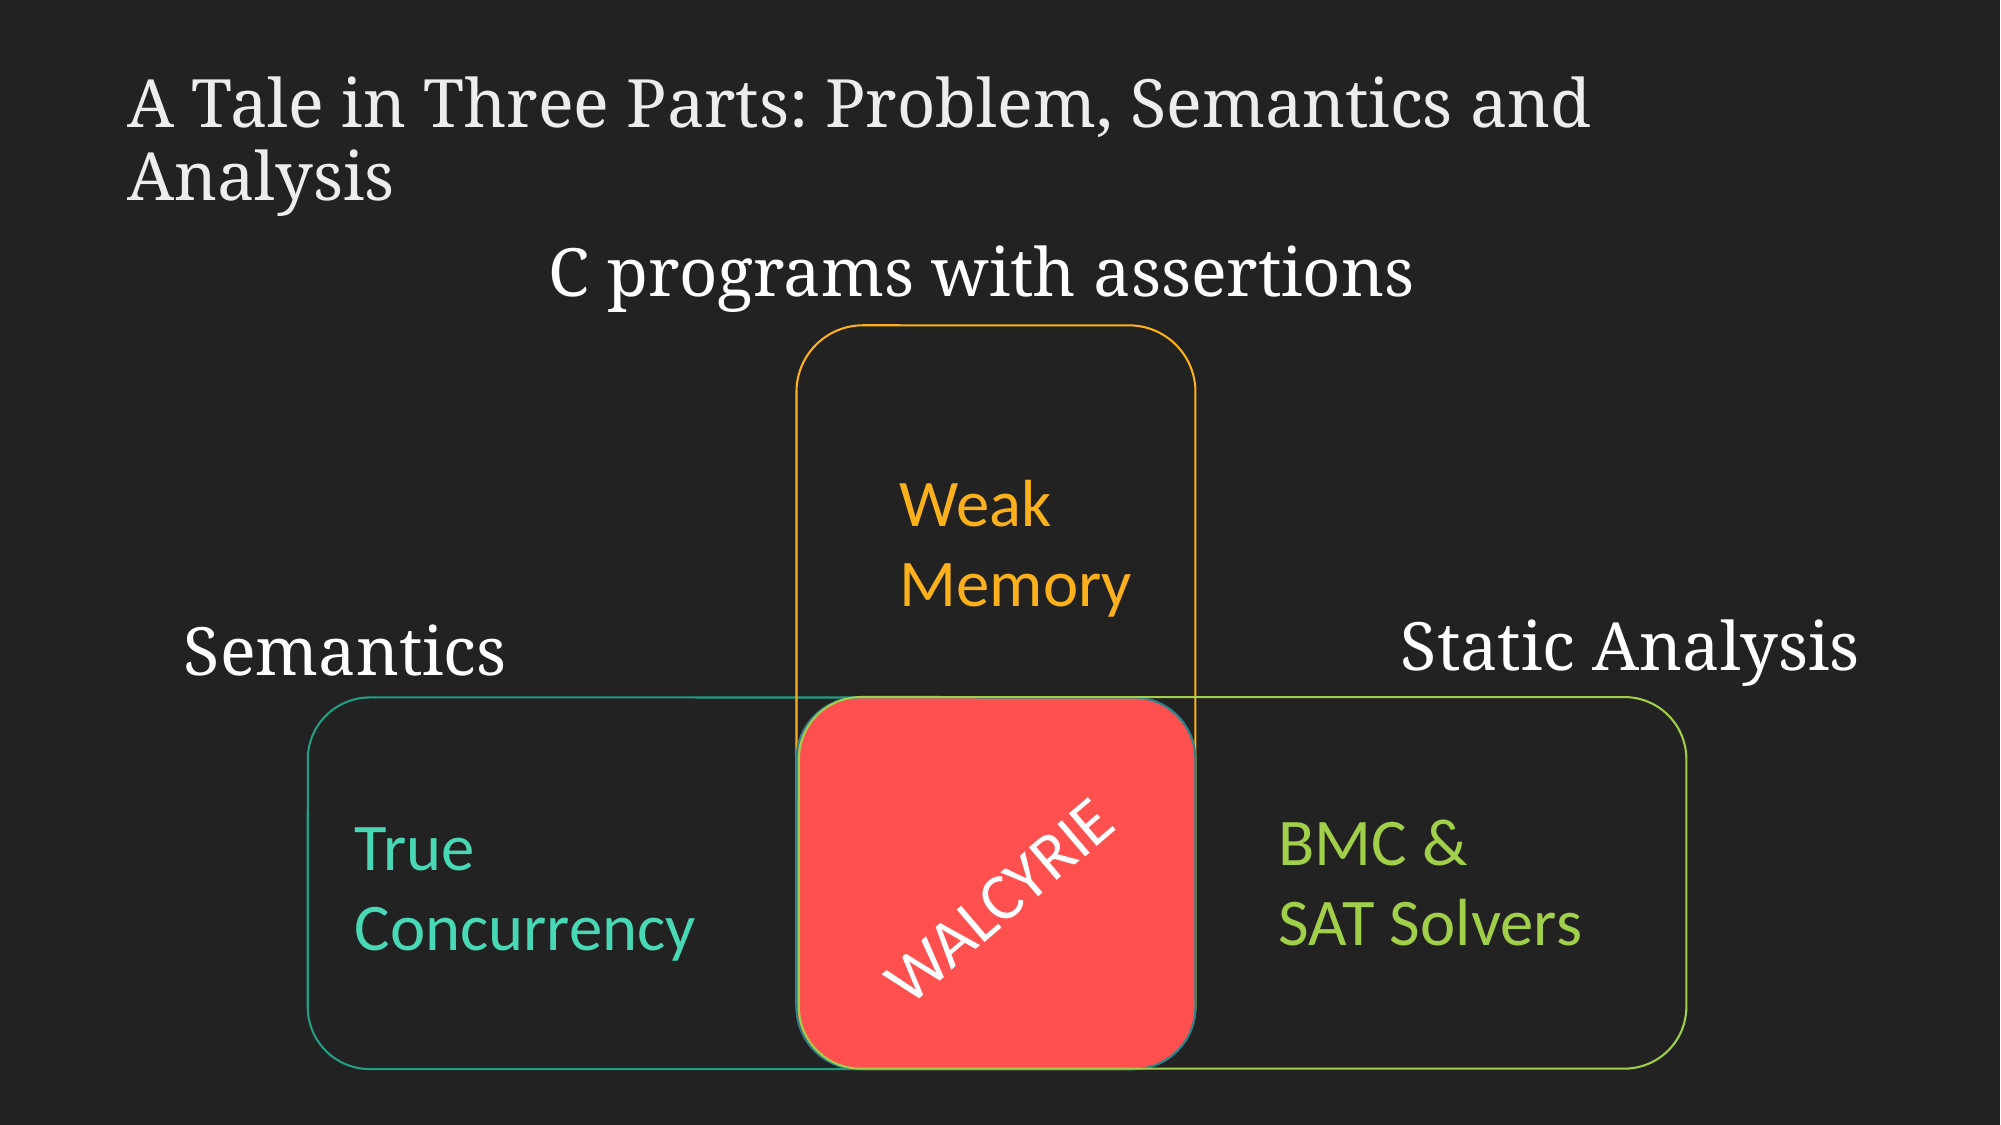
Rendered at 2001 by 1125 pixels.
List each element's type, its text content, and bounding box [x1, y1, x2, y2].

text_box A Tale in Three Parts: Problem, Semantics and Analysis [112, 7, 1881, 277]
text_box Semantics [169, 601, 522, 696]
text_box Static Analysis [1386, 596, 1893, 692]
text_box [796, 325, 1196, 697]
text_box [307, 697, 796, 1070]
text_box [798, 697, 1687, 1069]
text_box C programs with assertions [534, 277, 1430, 318]
